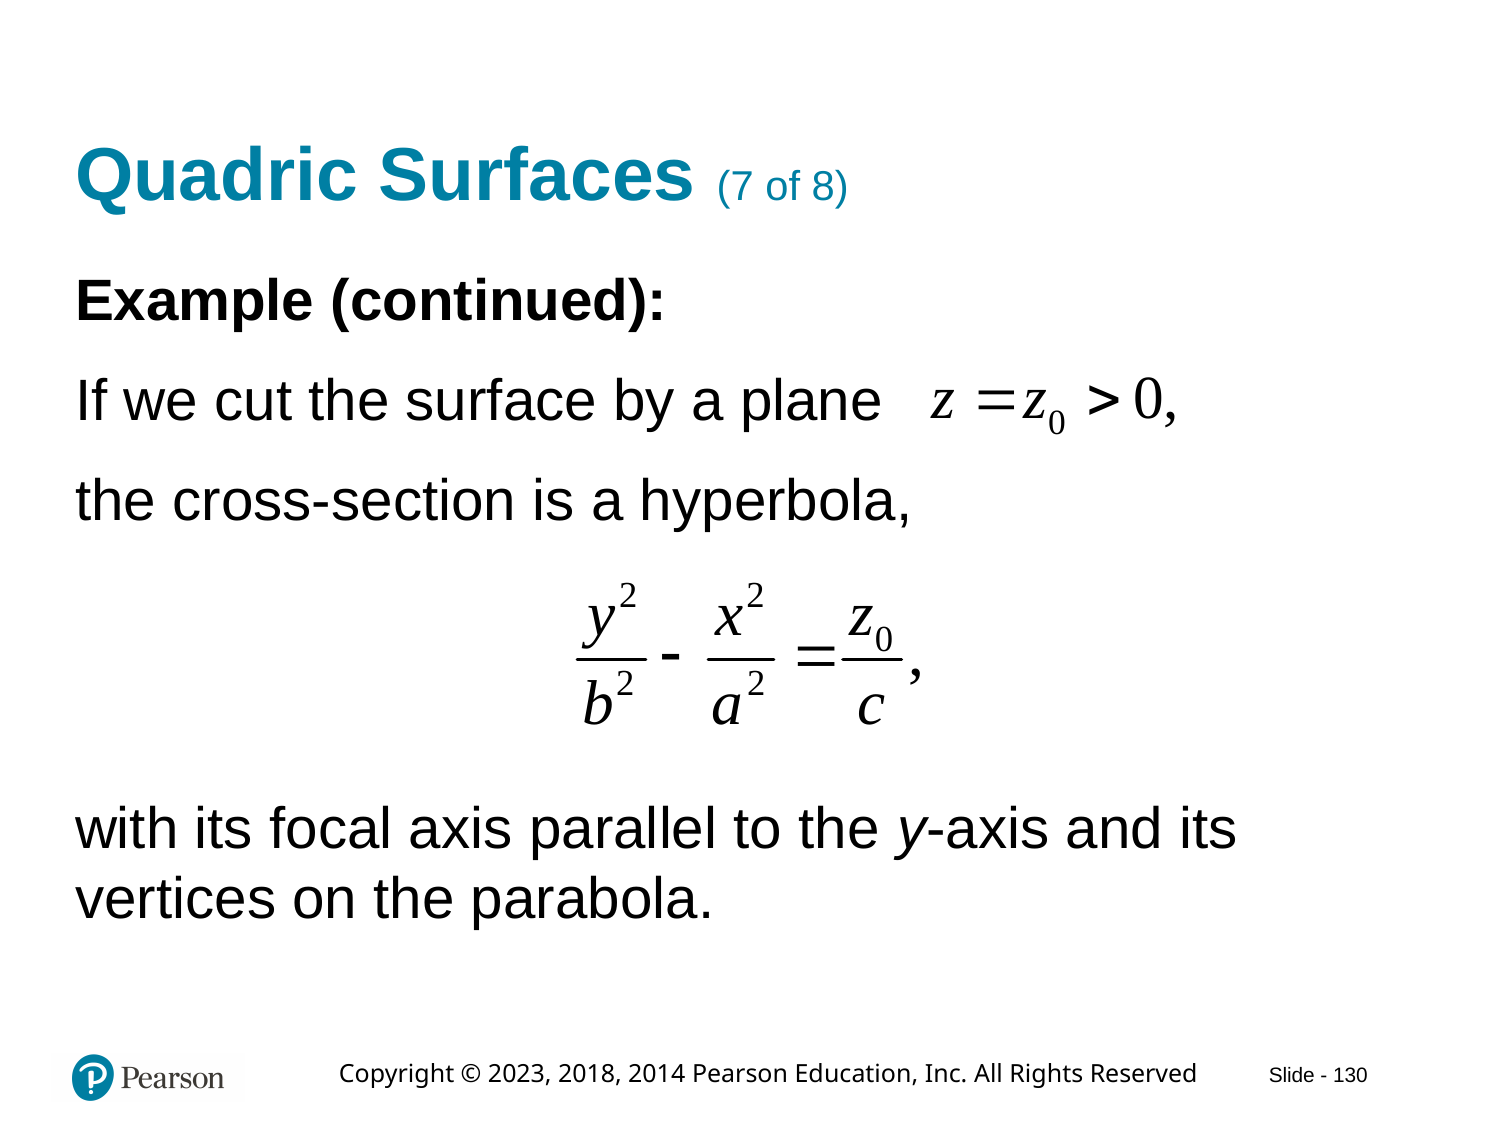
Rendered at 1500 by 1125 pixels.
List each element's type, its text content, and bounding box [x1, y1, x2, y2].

list If we cut the surface by a plane [75, 362, 913, 446]
list the cross-section is a hyperbola, [75, 462, 943, 550]
picture [51, 1053, 245, 1102]
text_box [924, 365, 1182, 441]
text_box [572, 573, 928, 732]
list Example (continued): [75, 262, 700, 350]
list with its focal axis parallel to the y-axis and its vertices on the parabola. [75, 790, 1288, 963]
title Quadric Surfaces (7 of 8) [75, 35, 1425, 216]
